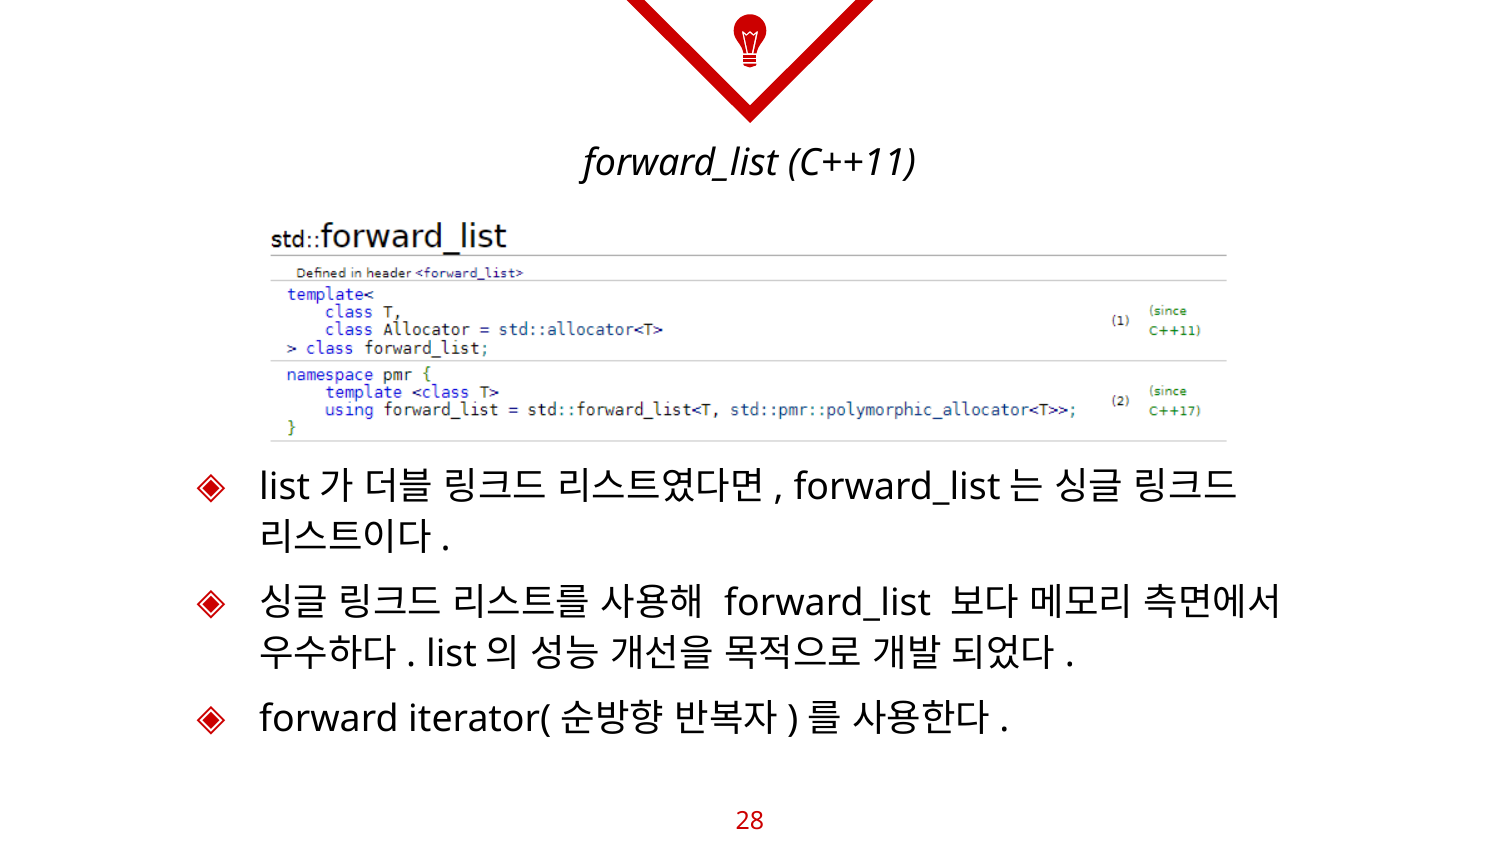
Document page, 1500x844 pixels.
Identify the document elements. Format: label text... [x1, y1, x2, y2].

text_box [733, 14, 767, 68]
slide_number 28 [0, 789, 1500, 844]
picture [267, 211, 1233, 448]
list list가 더블 링크드 리스트였다면, forward_list는 싱글 링크드 리스트이다. 싱글 링크드 리스트를 사용해 forward_list 보다 메모리 측면에서 우수하다. list의 성능 개선을 목적으로 개발 되었다. forward iterator(순방향 반복자)를 사용한다. [169, 221, 1331, 789]
title forward_list (C++11) [169, 123, 1331, 212]
